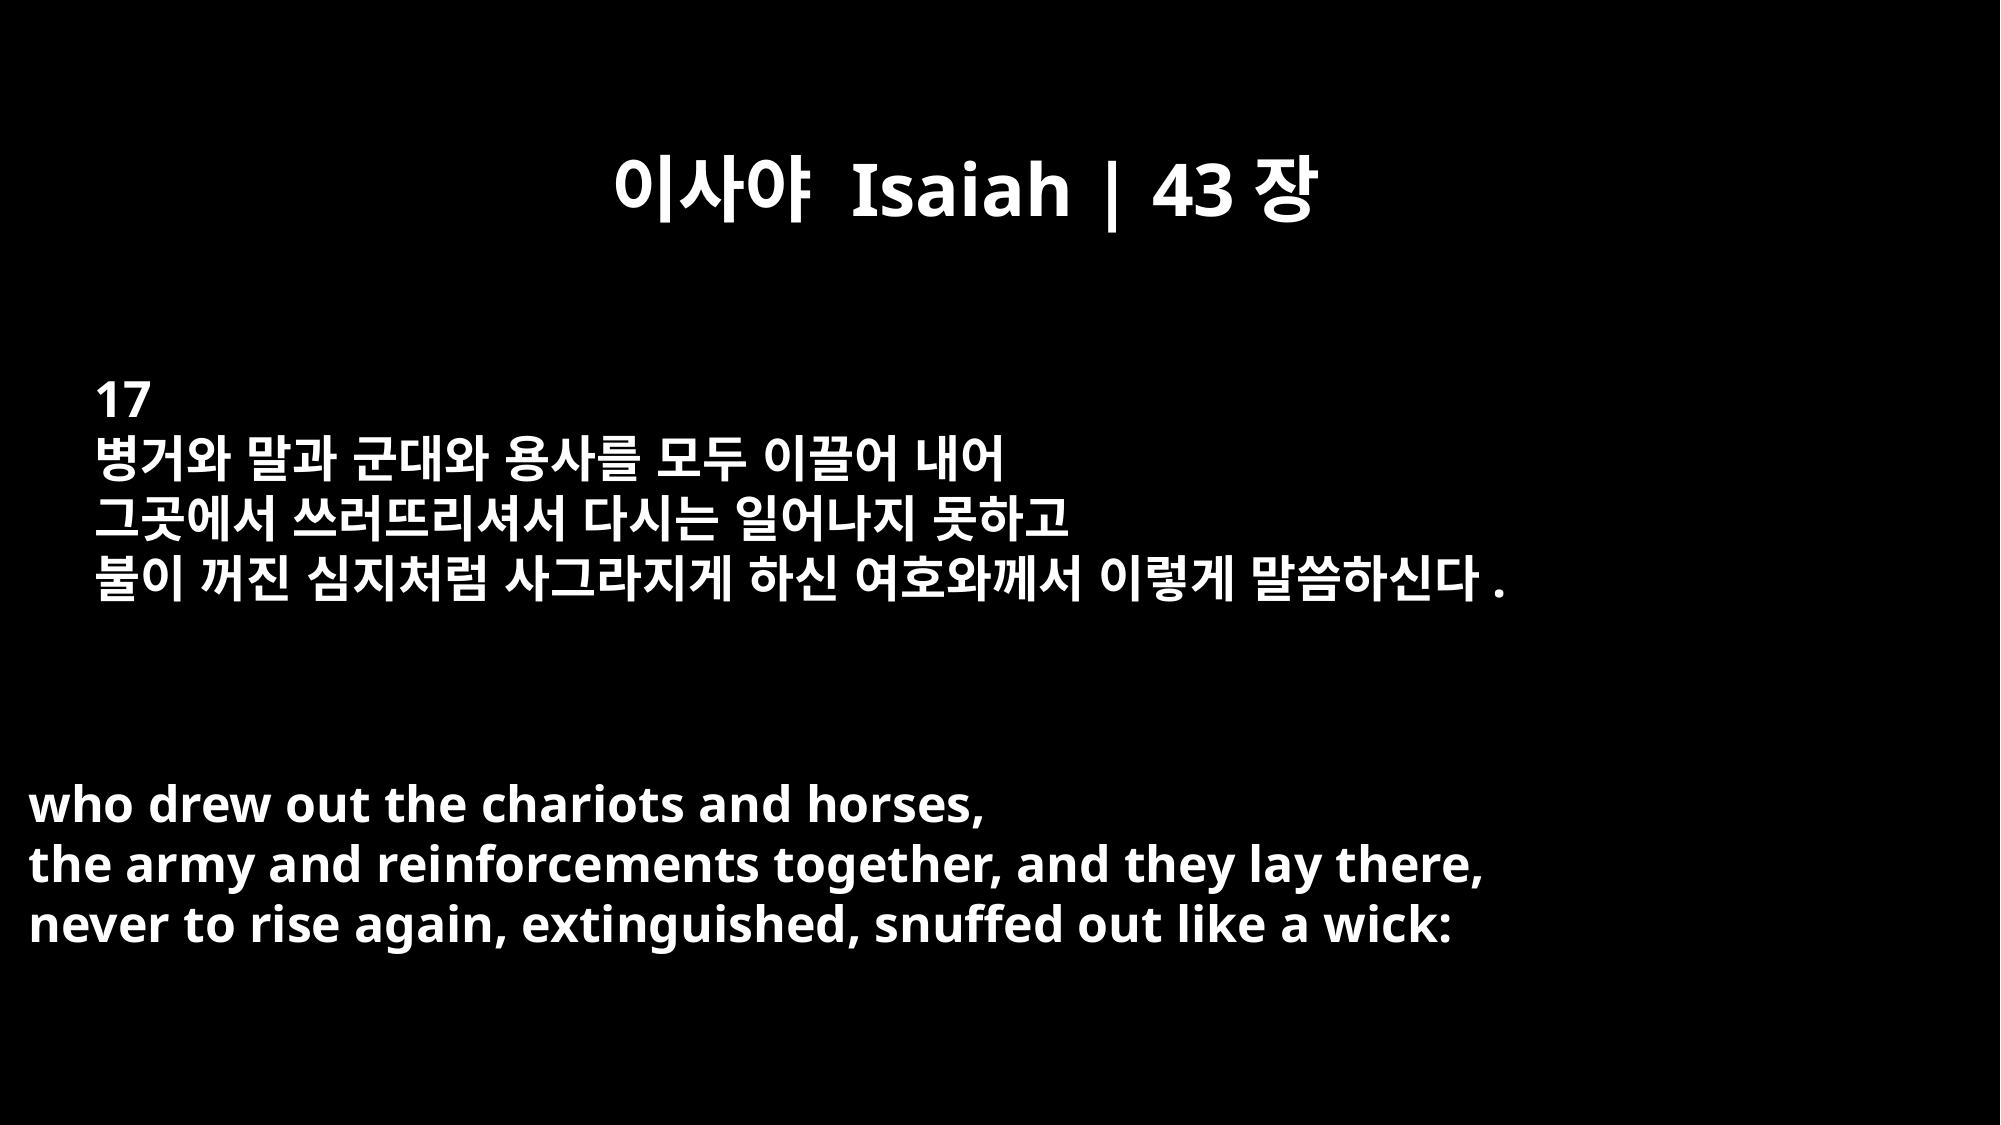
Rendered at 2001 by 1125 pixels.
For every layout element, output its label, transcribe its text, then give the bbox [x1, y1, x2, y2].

text_box 이사야 Isaiah | 43장 [596, 136, 1336, 239]
text_box who drew out the chariots and horses, the army and reinforcements together, and they lay there, never to rise again, extinguished, snuffed out like a wick: [13, 764, 1501, 960]
text_box 17 병거와 말과 군대와 용사를 모두 이끌어 내어 그곳에서 쓰러뜨리셔서 다시는 일어나지 못하고 불이 꺼진 심지처럼 사그라지게 하신 여호와께서 이렇게 말씀하신다. [80, 359, 1523, 615]
